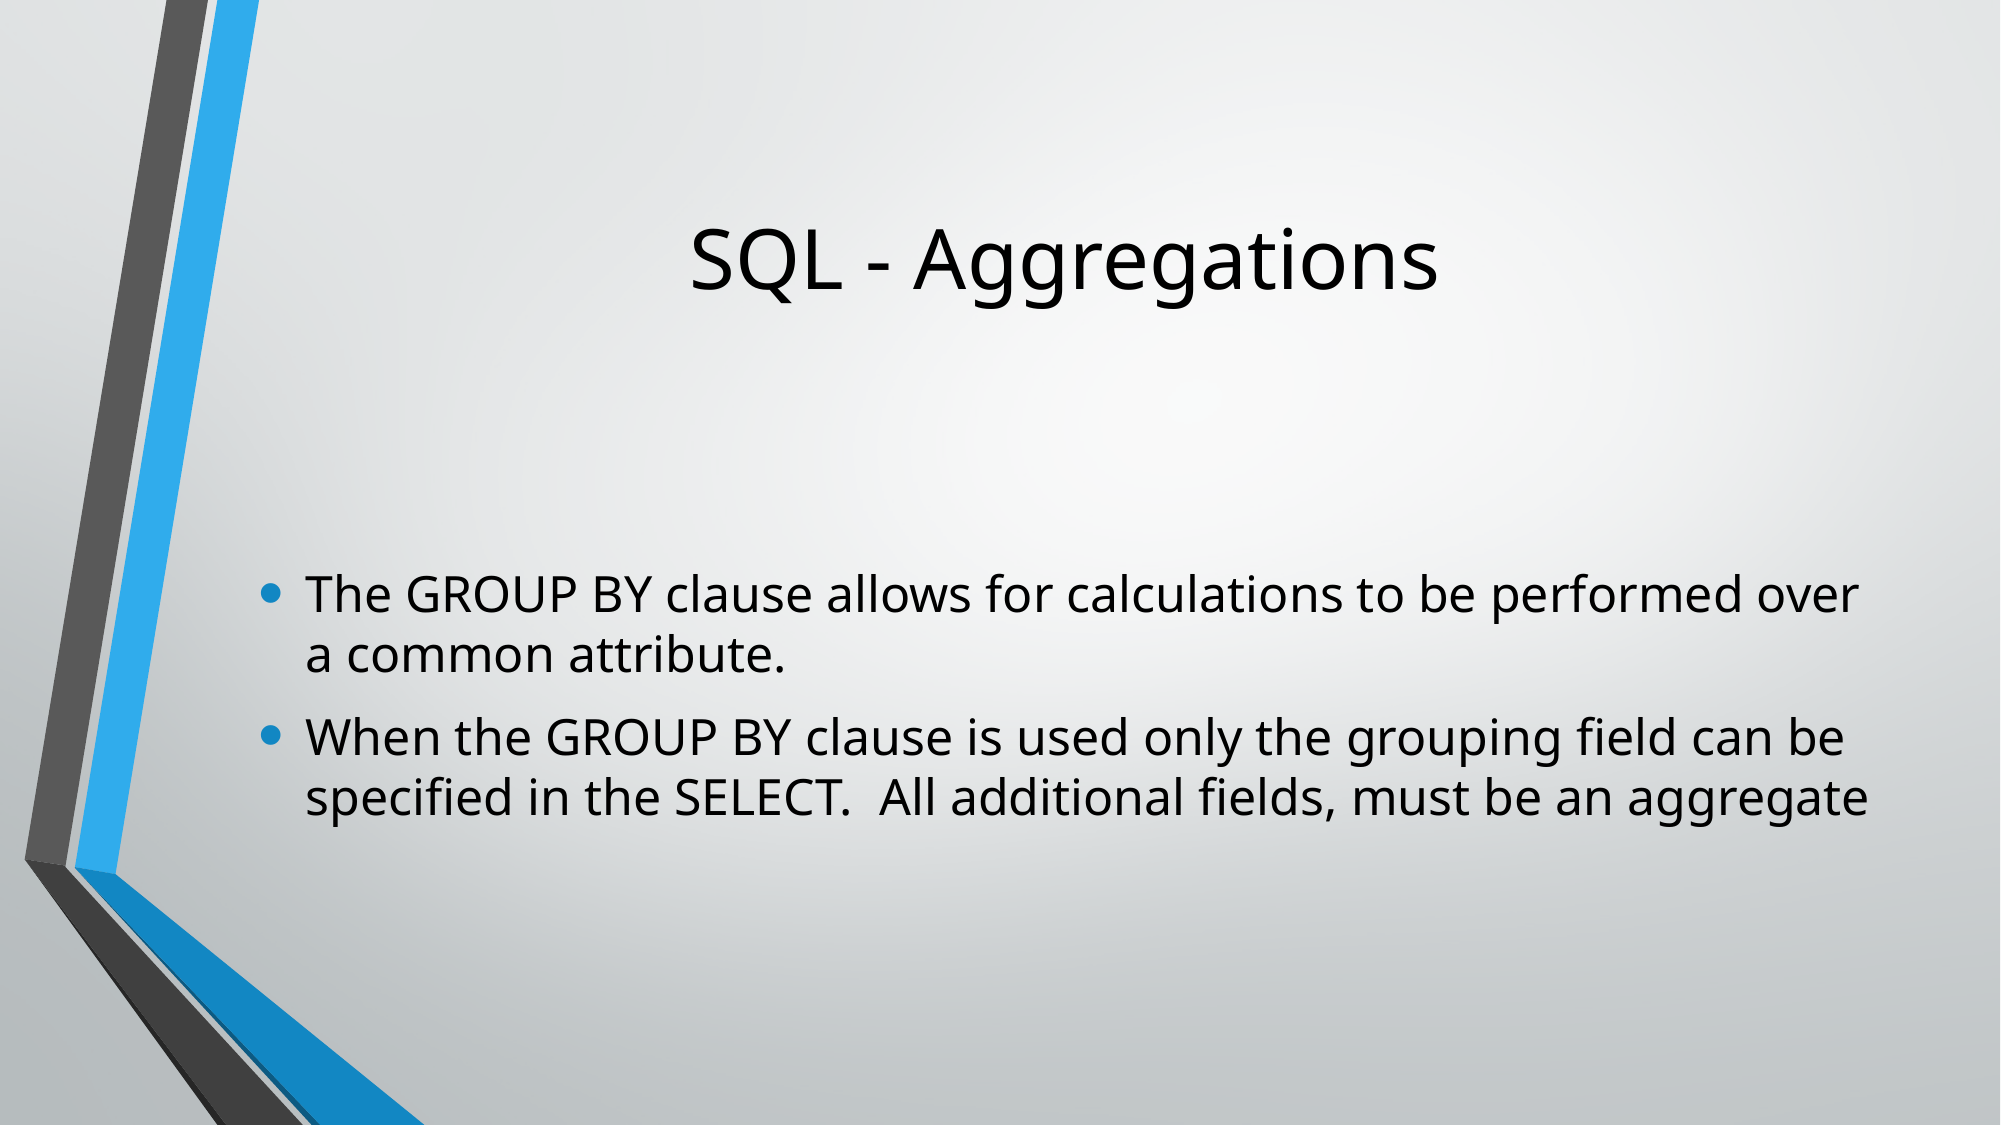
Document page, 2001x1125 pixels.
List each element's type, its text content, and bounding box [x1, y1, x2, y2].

list The GROUP BY clause allows for calculations to be performed over a common attribute. When the GROUP BY clause is used only the grouping field can be specified in the SELECT. All additional fields, must be an aggregate [243, 437, 1887, 950]
title SQL - Aggregations [243, 112, 1887, 400]
